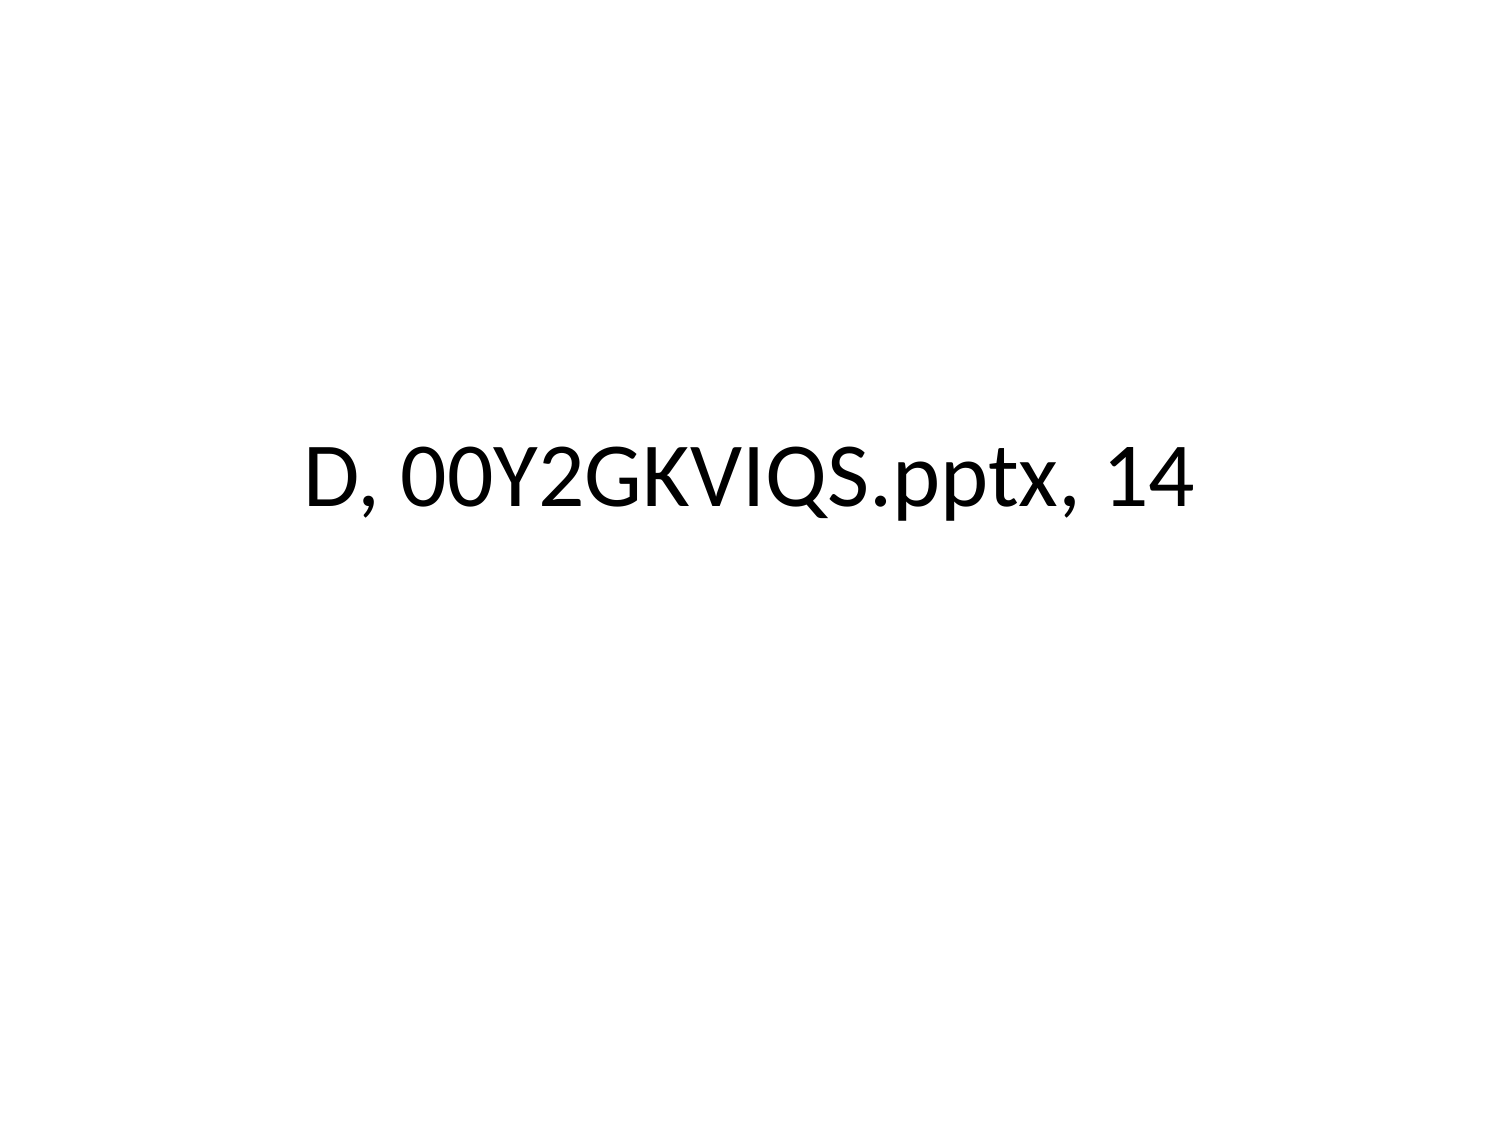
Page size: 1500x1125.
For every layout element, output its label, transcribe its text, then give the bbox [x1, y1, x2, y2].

title D, 00Y2GKVIQS.pptx, 14 [112, 349, 1388, 591]
